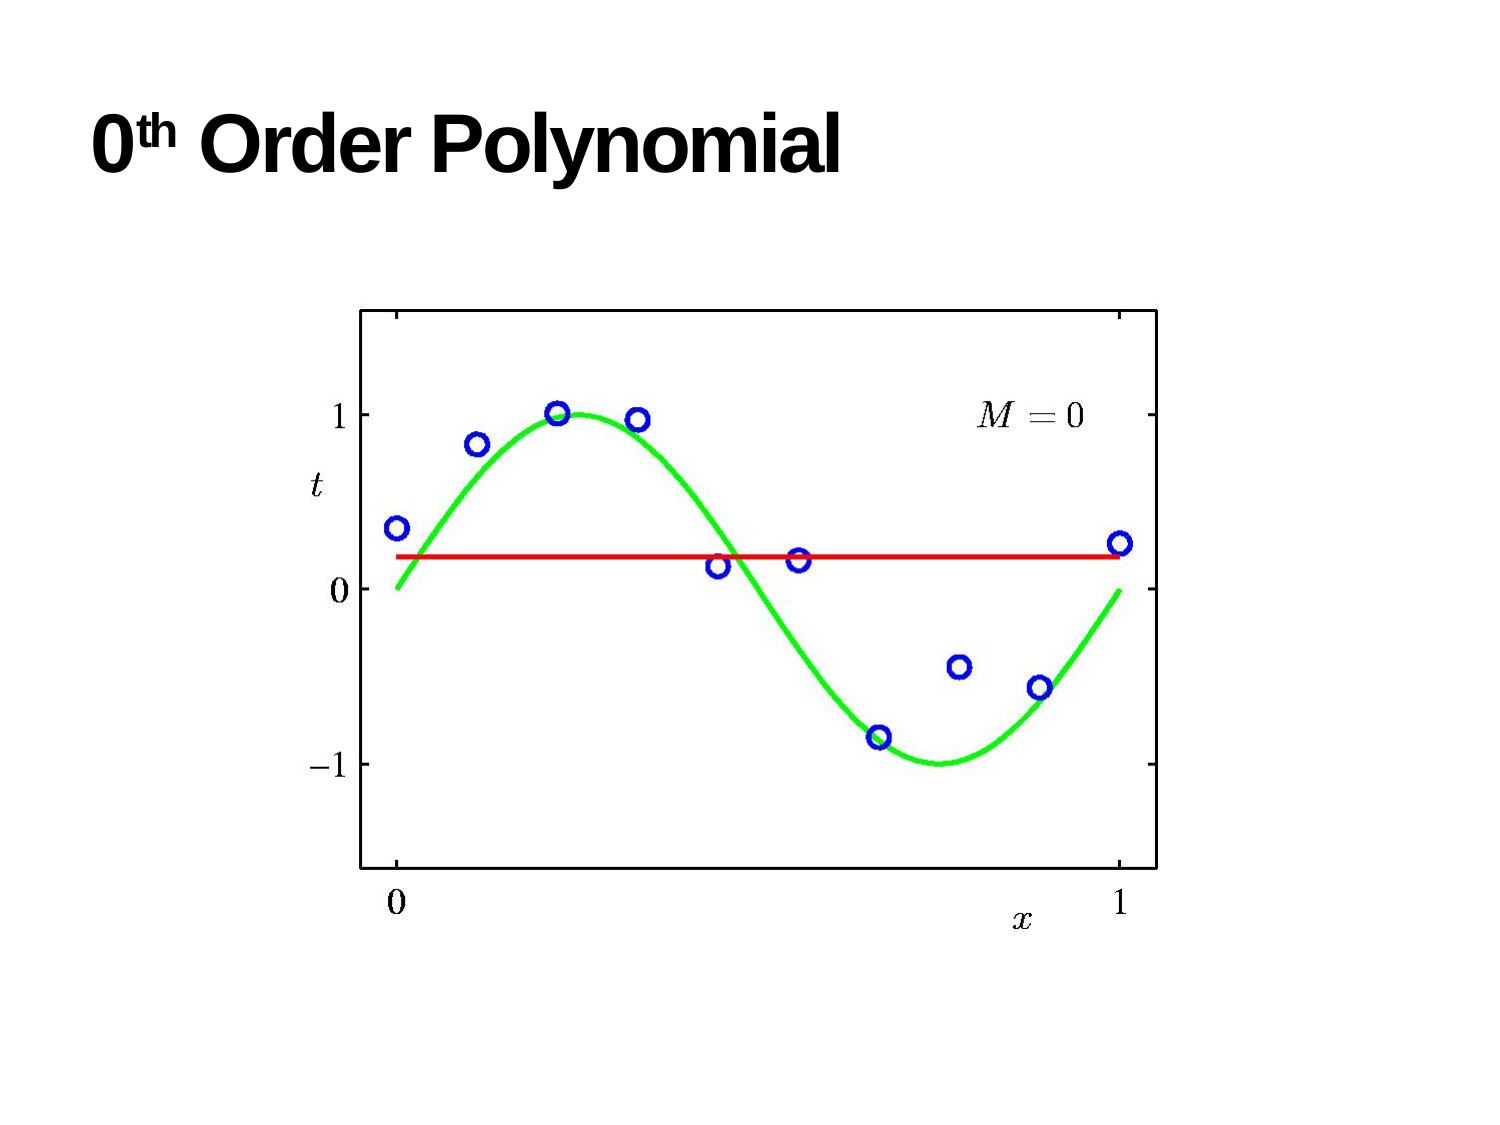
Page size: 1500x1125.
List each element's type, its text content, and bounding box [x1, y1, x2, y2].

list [295, 295, 1171, 946]
title 0th Order Polynomial [75, 45, 1425, 233]
